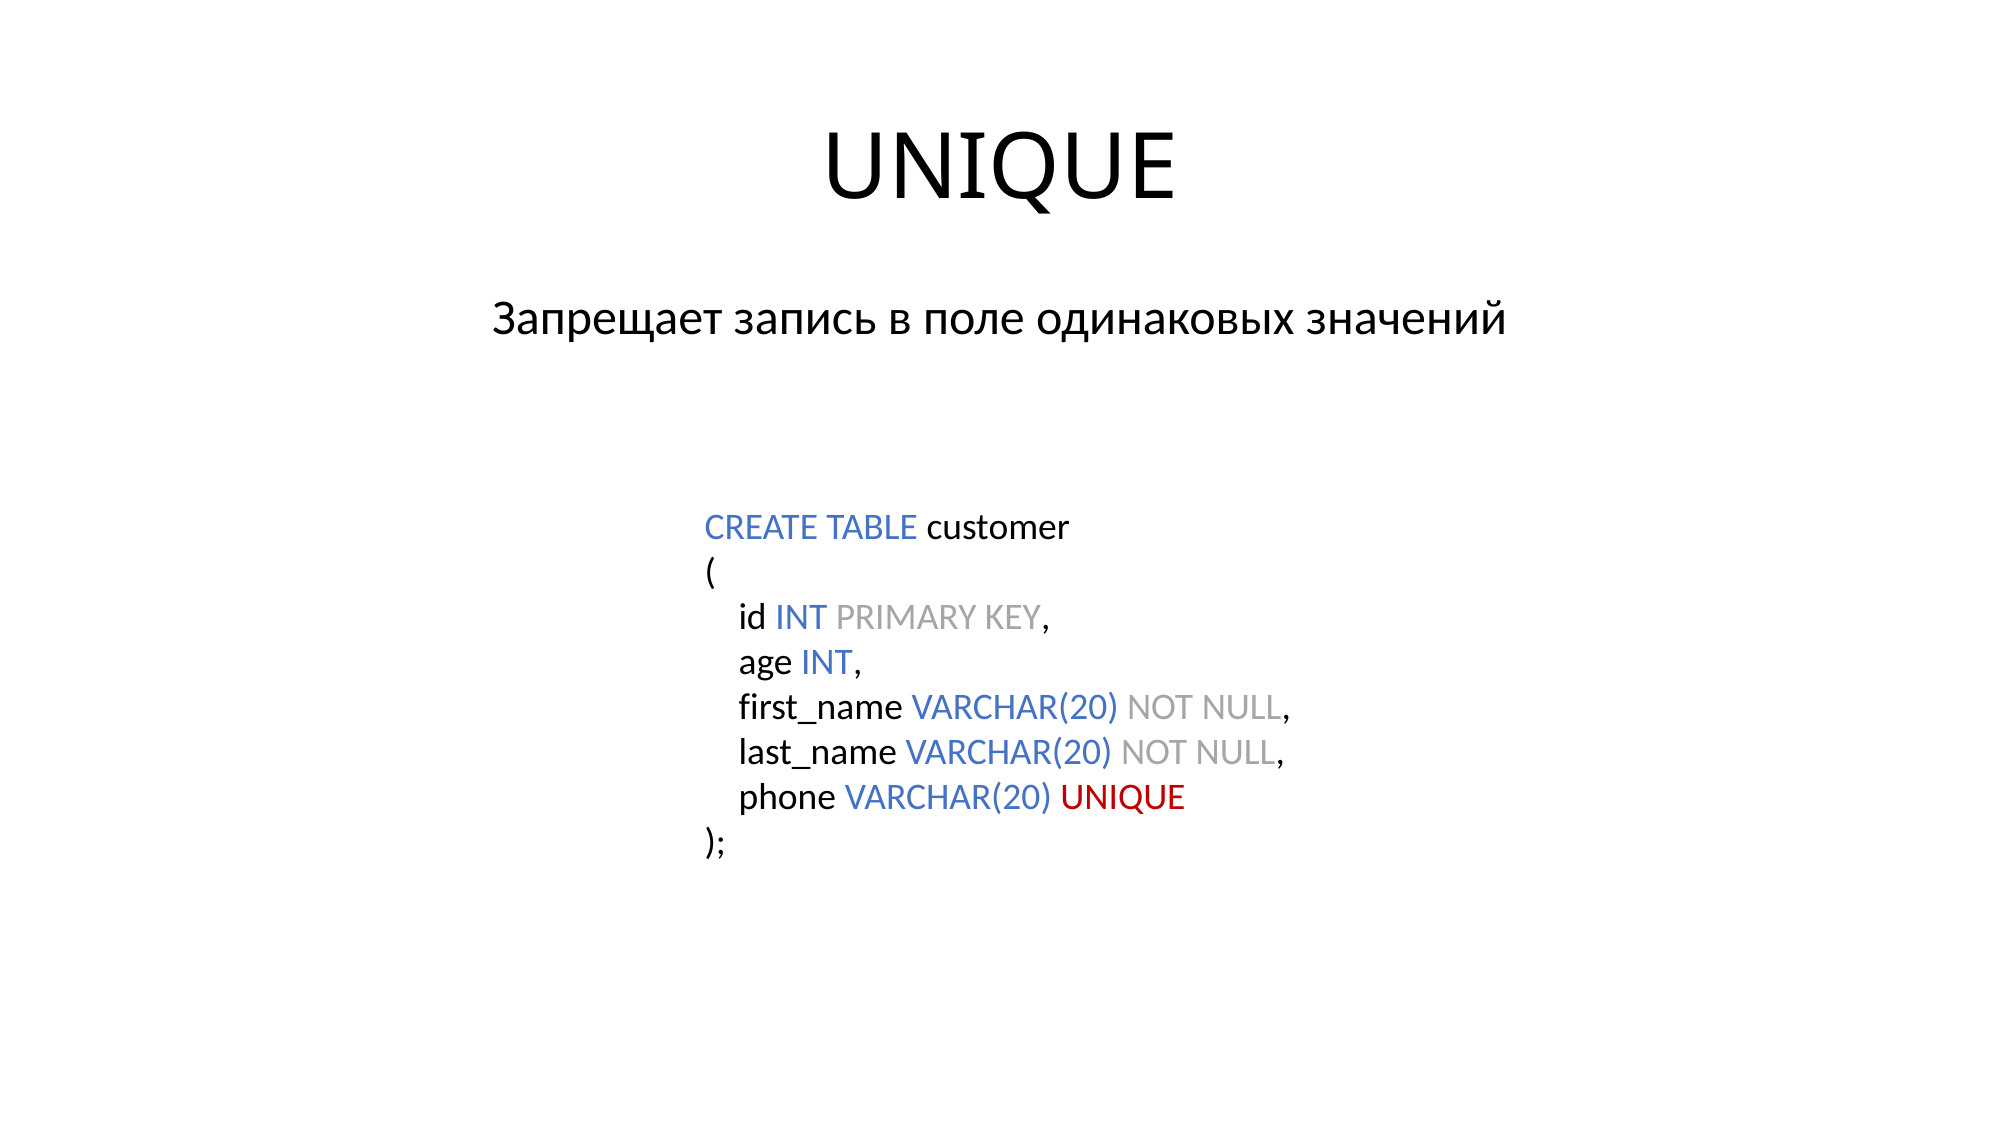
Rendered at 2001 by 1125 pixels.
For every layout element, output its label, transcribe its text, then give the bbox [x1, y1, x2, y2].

text_box Запрещает запись в поле одинаковых значений [137, 277, 1863, 352]
text_box CREATE TABLE customer ( id INT PRIMARY KEY, age INT, first_name VARCHAR(20) NOT NULL, last_name VARCHAR(20) NOT NULL, phone VARCHAR(20) UNIQUE ); [689, 494, 1372, 910]
title UNIQUE [137, 59, 1863, 277]
